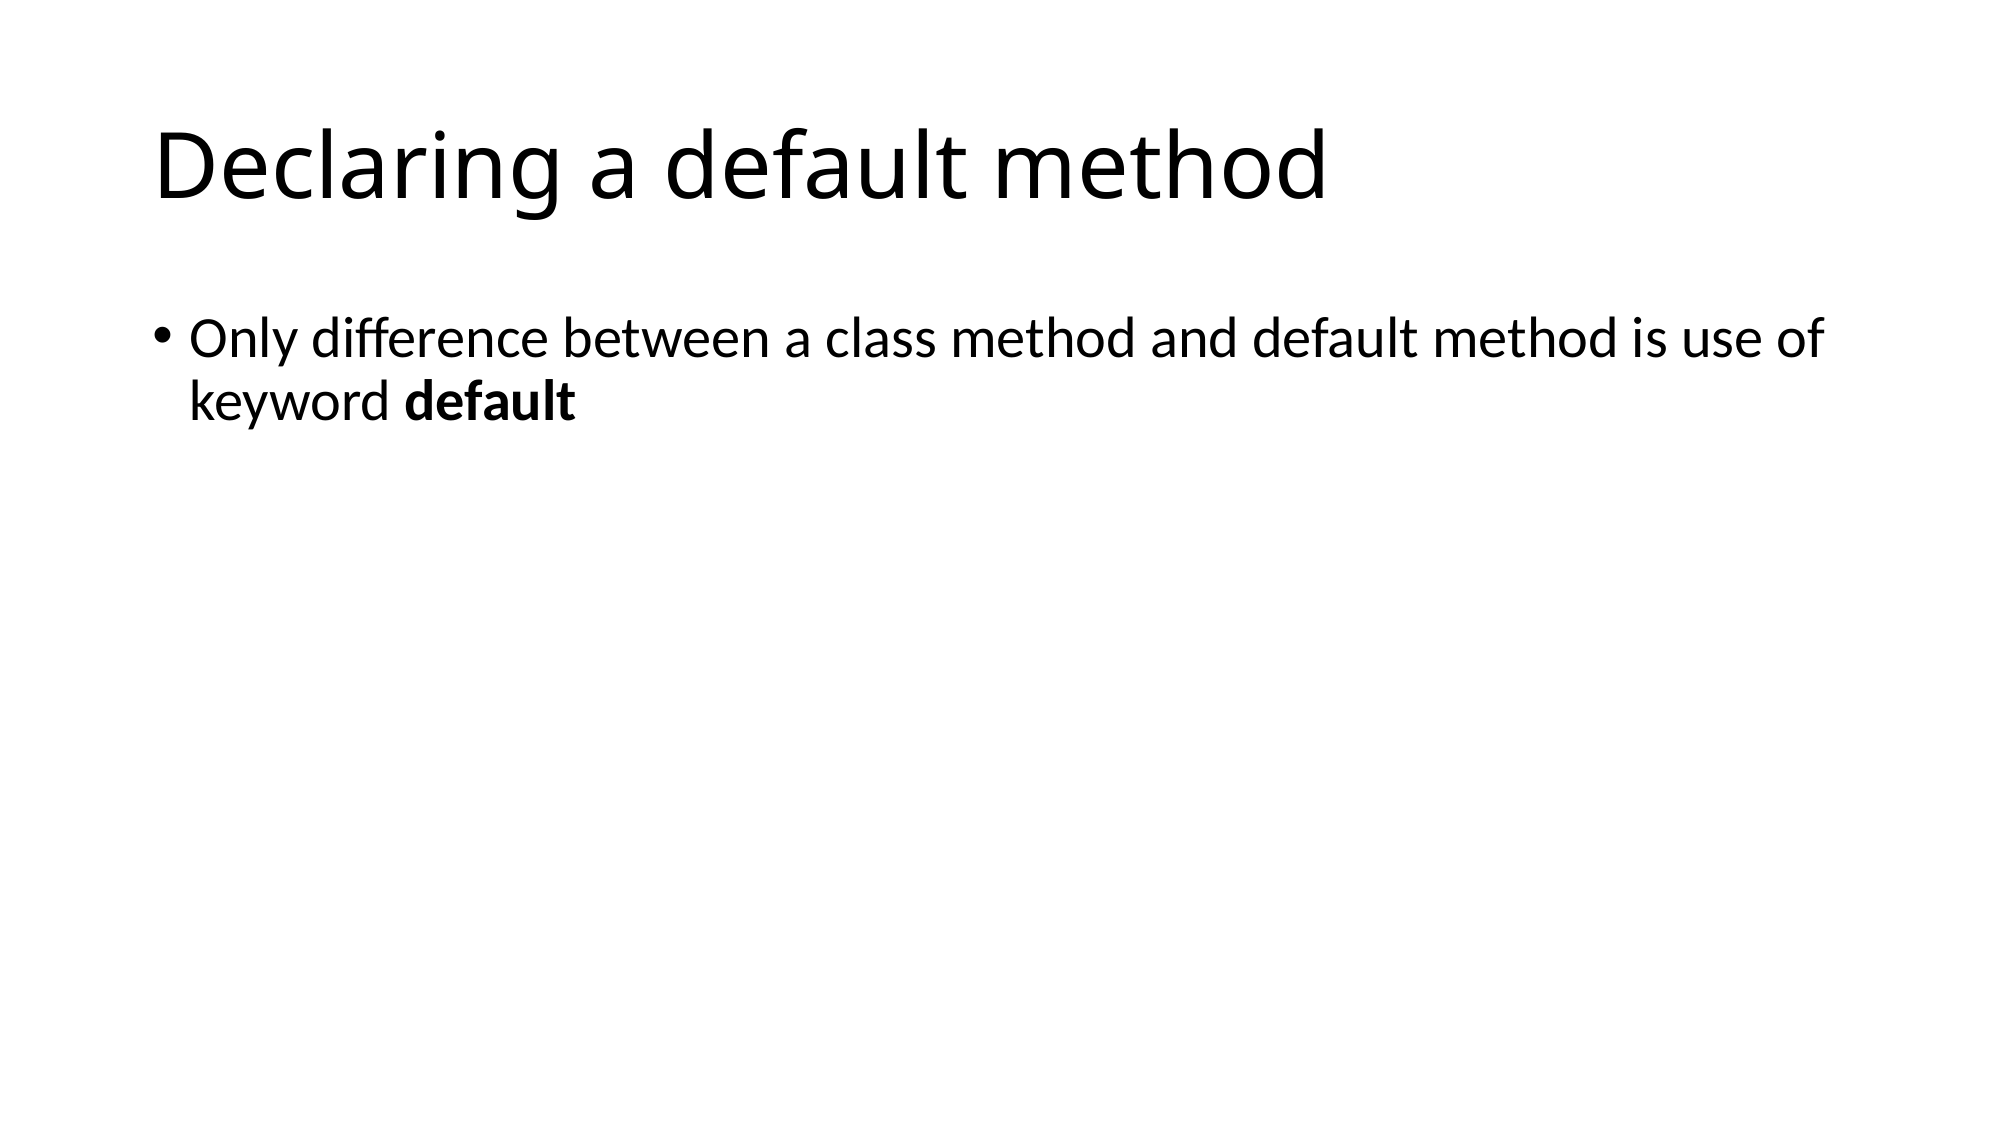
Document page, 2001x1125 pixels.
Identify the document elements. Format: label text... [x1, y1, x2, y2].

title Declaring a default method [137, 59, 1863, 278]
list Only difference between a class method and default method is use of keyword default [137, 299, 1863, 1014]
